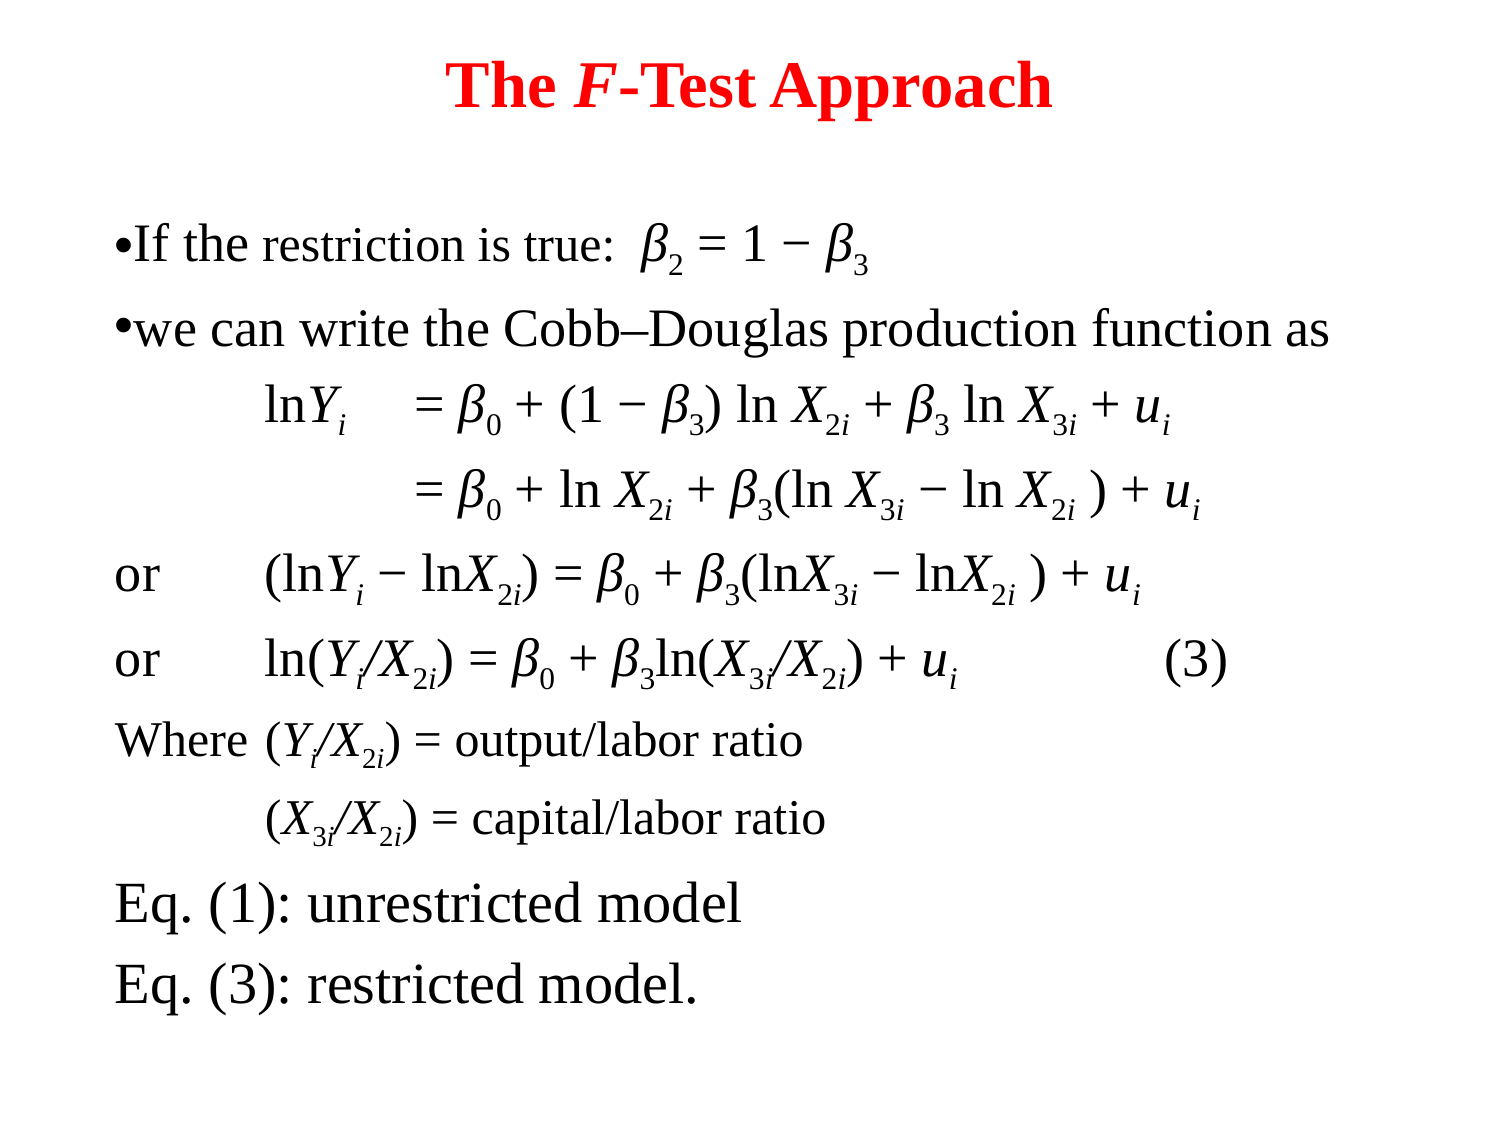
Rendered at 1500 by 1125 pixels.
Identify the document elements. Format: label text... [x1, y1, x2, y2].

title The F-Test Approach [0, 0, 1500, 163]
list If the restriction is true: β2 = 1 − β3 we can write the Cobb–Douglas production function as lnYi = β0 + (1 − β3) ln X2i + β3 ln X3i + ui = β0 + ln X2i + β3(ln X3i − ln X2i ) + ui or (lnYi − lnX2i) = β0 + β3(lnX3i − lnX2i ) + ui or ln(Yi/X2i) = β0 + β3ln(X3i/X2i) + ui (3) Where (Yi/X2i) = output/labor ratio (X3i/X2i) = capital/labor ratio Eq. (1): unrestricted model Eq. (3): restricted model. [99, 200, 1400, 1063]
